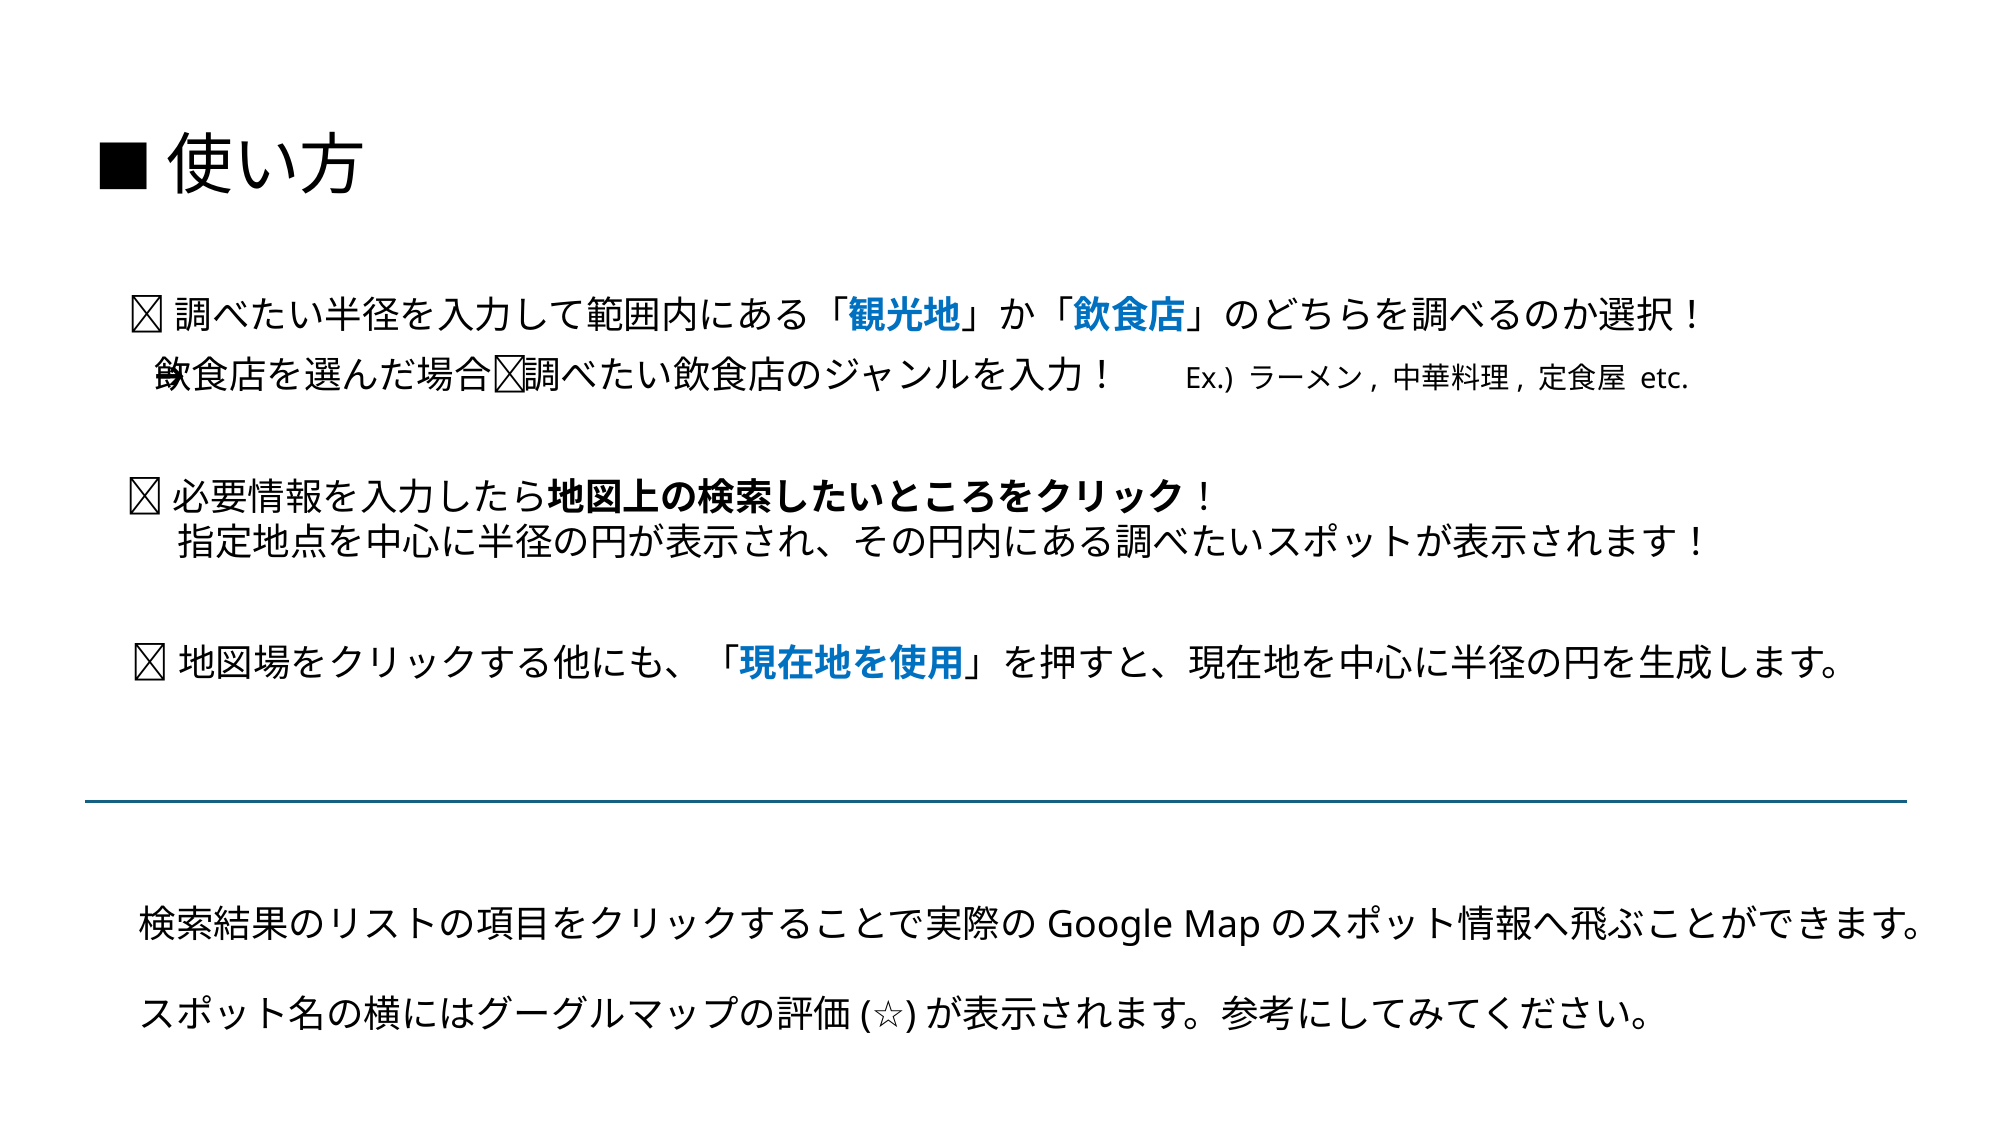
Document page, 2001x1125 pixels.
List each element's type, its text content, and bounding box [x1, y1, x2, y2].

text_box 🔺調べたい半径を入力して範囲内にある「観光地」か「飲食店」のどちらを調べるのか選択！ [113, 283, 1727, 344]
text_box 🔺必要情報を入力したら地図上の検索したいところをクリック！ 指定地点を中心に半径の円が表示され、その円内にある調べたいスポットが表示されます！ [111, 465, 1731, 570]
text_box ■使い方 [79, 114, 382, 209]
text_box 検索結果のリストの項目をクリックすることで実際のGoogle Mapのスポット情報へ飛ぶことができます。 スポット名の横にはグーグルマップの評価(☆)が表示されます。参考にしてみてください。 [124, 892, 1957, 1042]
text_box 🔺地図場をクリックする他にも、「現在地を使用」を押すと、現在地を中心に半径の円を生成します。 [116, 631, 1875, 692]
text_box 🔺飲食店を選んだ場合➔調べたい飲食店のジャンルを入力！ Ex.) ラーメン, 中華料理, 定食屋 etc. [101, 344, 1704, 404]
